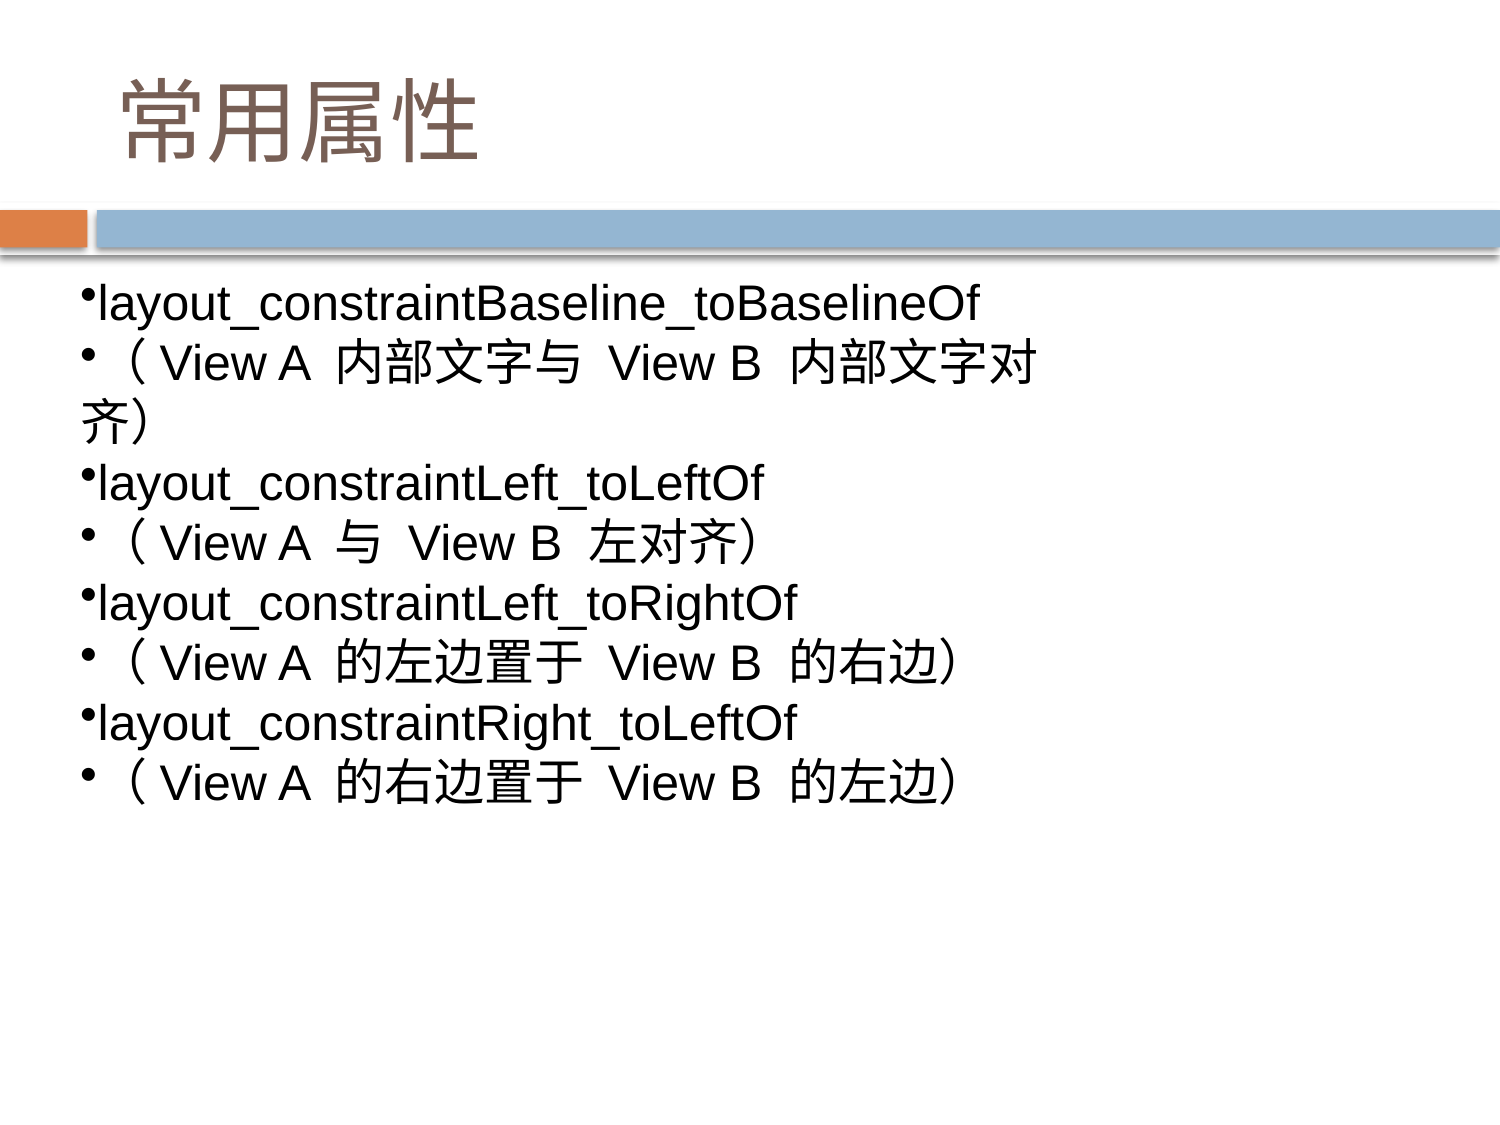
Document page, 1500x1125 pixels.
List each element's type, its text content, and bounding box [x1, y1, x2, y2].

list layout_constraintBaseline_toBaselineOf （View A 内部文字与 View B 内部文字对齐） layout_constraintLeft_toLeftOf （View A 与 View B 左对齐） layout_constraintLeft_toRightOf （View A 的左边置于 View B 的右边） layout_constraintRight_toLeftOf （View A 的右边置于 View B 的左边） [64, 214, 1132, 868]
title 常用属性 [100, 37, 1438, 200]
